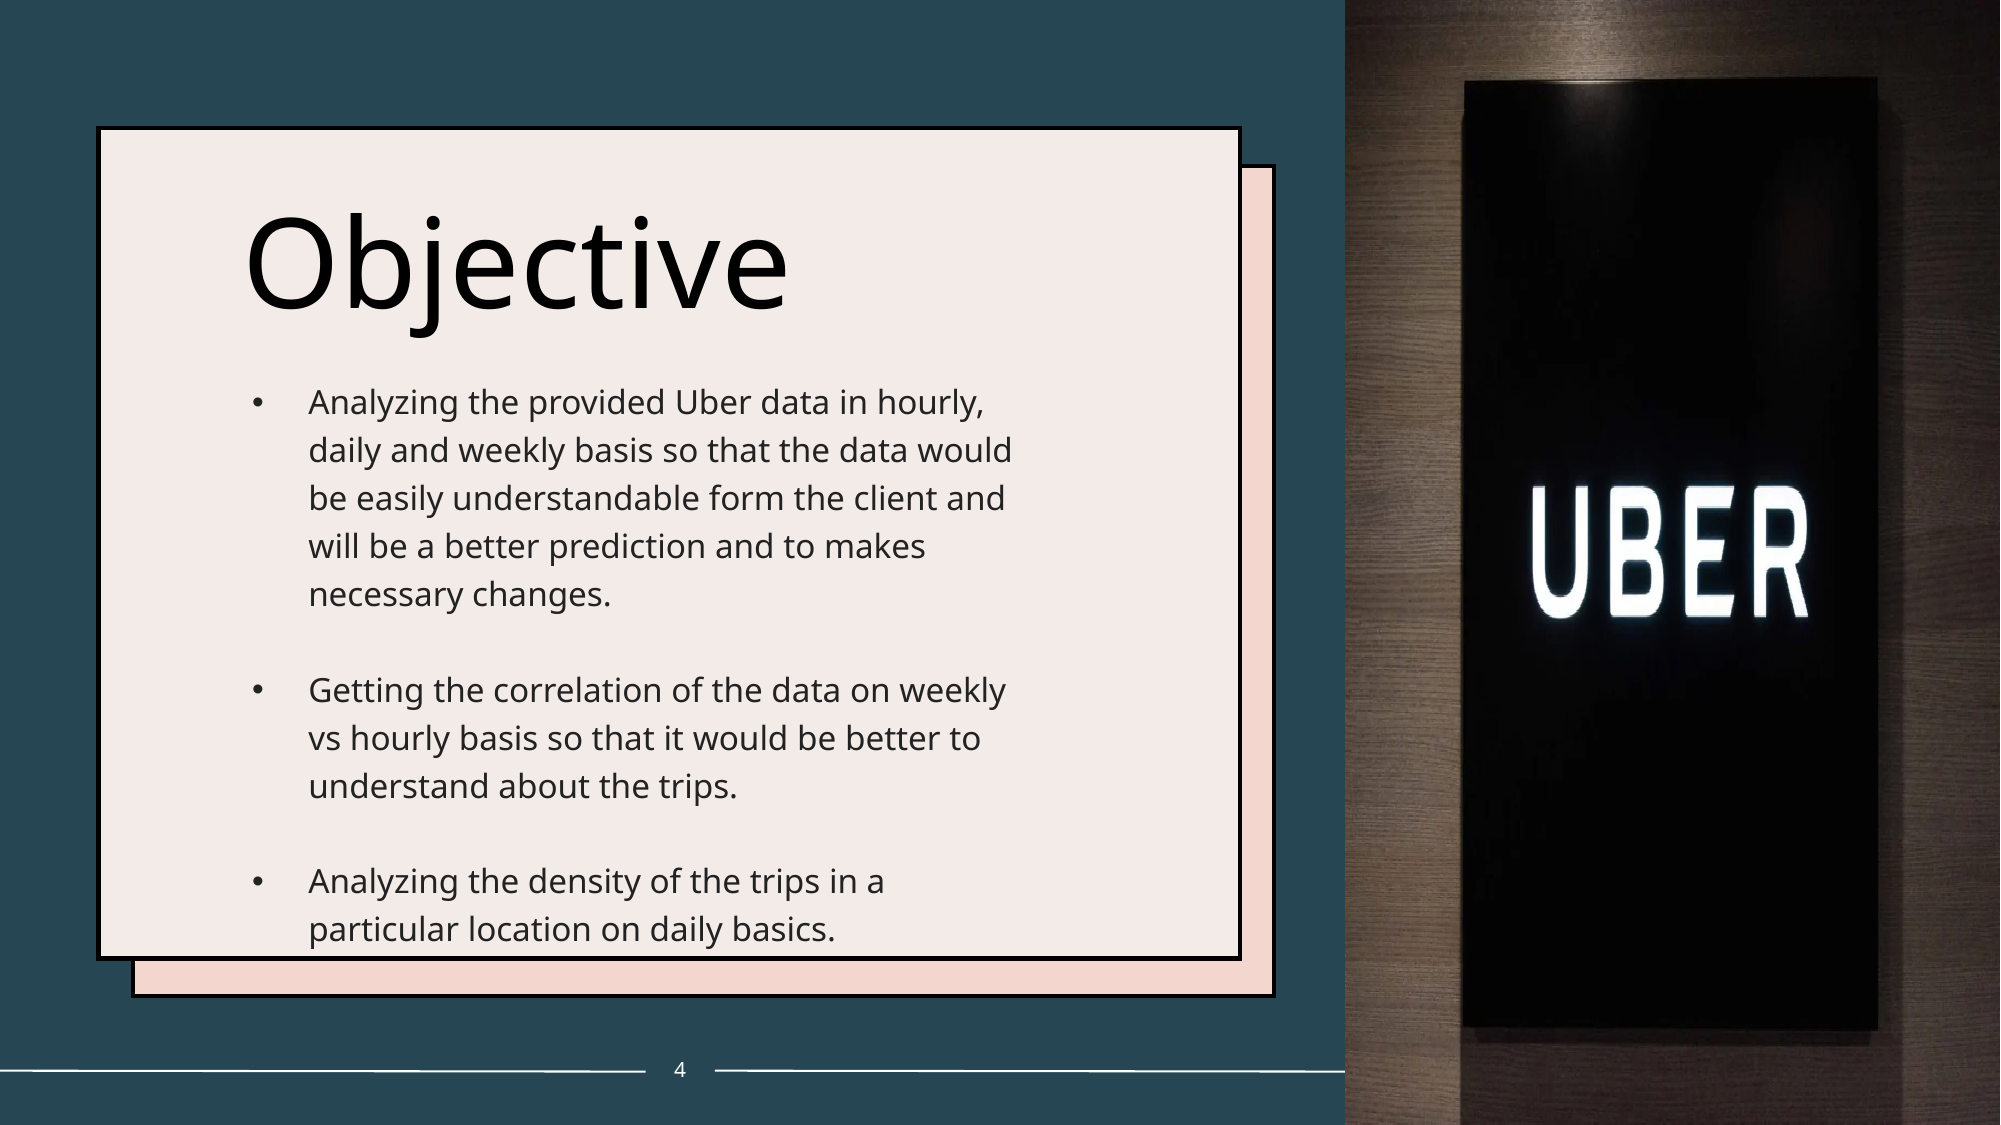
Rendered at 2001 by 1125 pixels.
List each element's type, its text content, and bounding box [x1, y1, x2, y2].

picture [1345, 0, 2000, 1125]
title Objective [228, 192, 1055, 354]
slide_number 4 [650, 1050, 710, 1091]
list Analyzing the provided Uber data in hourly, daily and weekly basis so that the data would be easily understandable form the client and will be a better prediction and to makes necessary changes. Getting the correlation of the data on weekly vs hourly basis so that it would be better to understand about the trips. Analyzing the density of the trips in a particular location on daily basics. [228, 366, 1050, 905]
